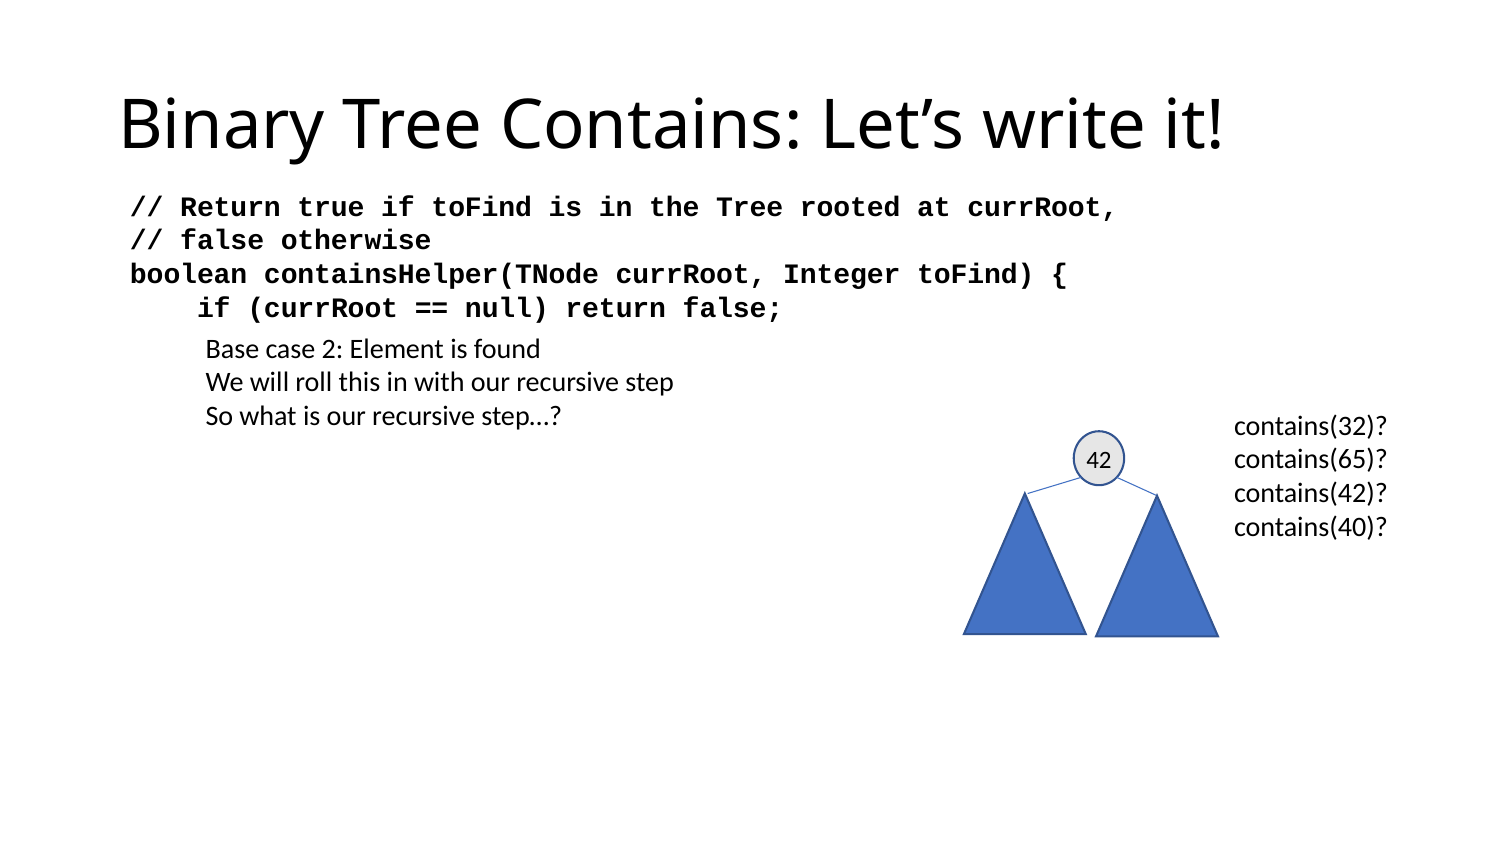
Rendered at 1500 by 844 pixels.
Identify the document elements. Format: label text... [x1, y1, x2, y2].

text_box [962, 490, 1088, 636]
text_box // Return true if toFind is in the Tree rooted at currRoot, // false otherwise boolean containsHelper(TNode currRoot, Integer toFind) { if (currRoot == null) return false; [115, 180, 1150, 365]
text_box contains(32)? contains(65)? contains(42)? contains(40)? [1219, 399, 1404, 550]
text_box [1027, 431, 1158, 496]
title Binary Tree Contains: Let’s write it! [103, 44, 1397, 208]
text_box [1094, 495, 1220, 638]
text_box Base case 2: Element is found We will roll this in with our recursive step So what is our recursive step…? [190, 365, 690, 439]
